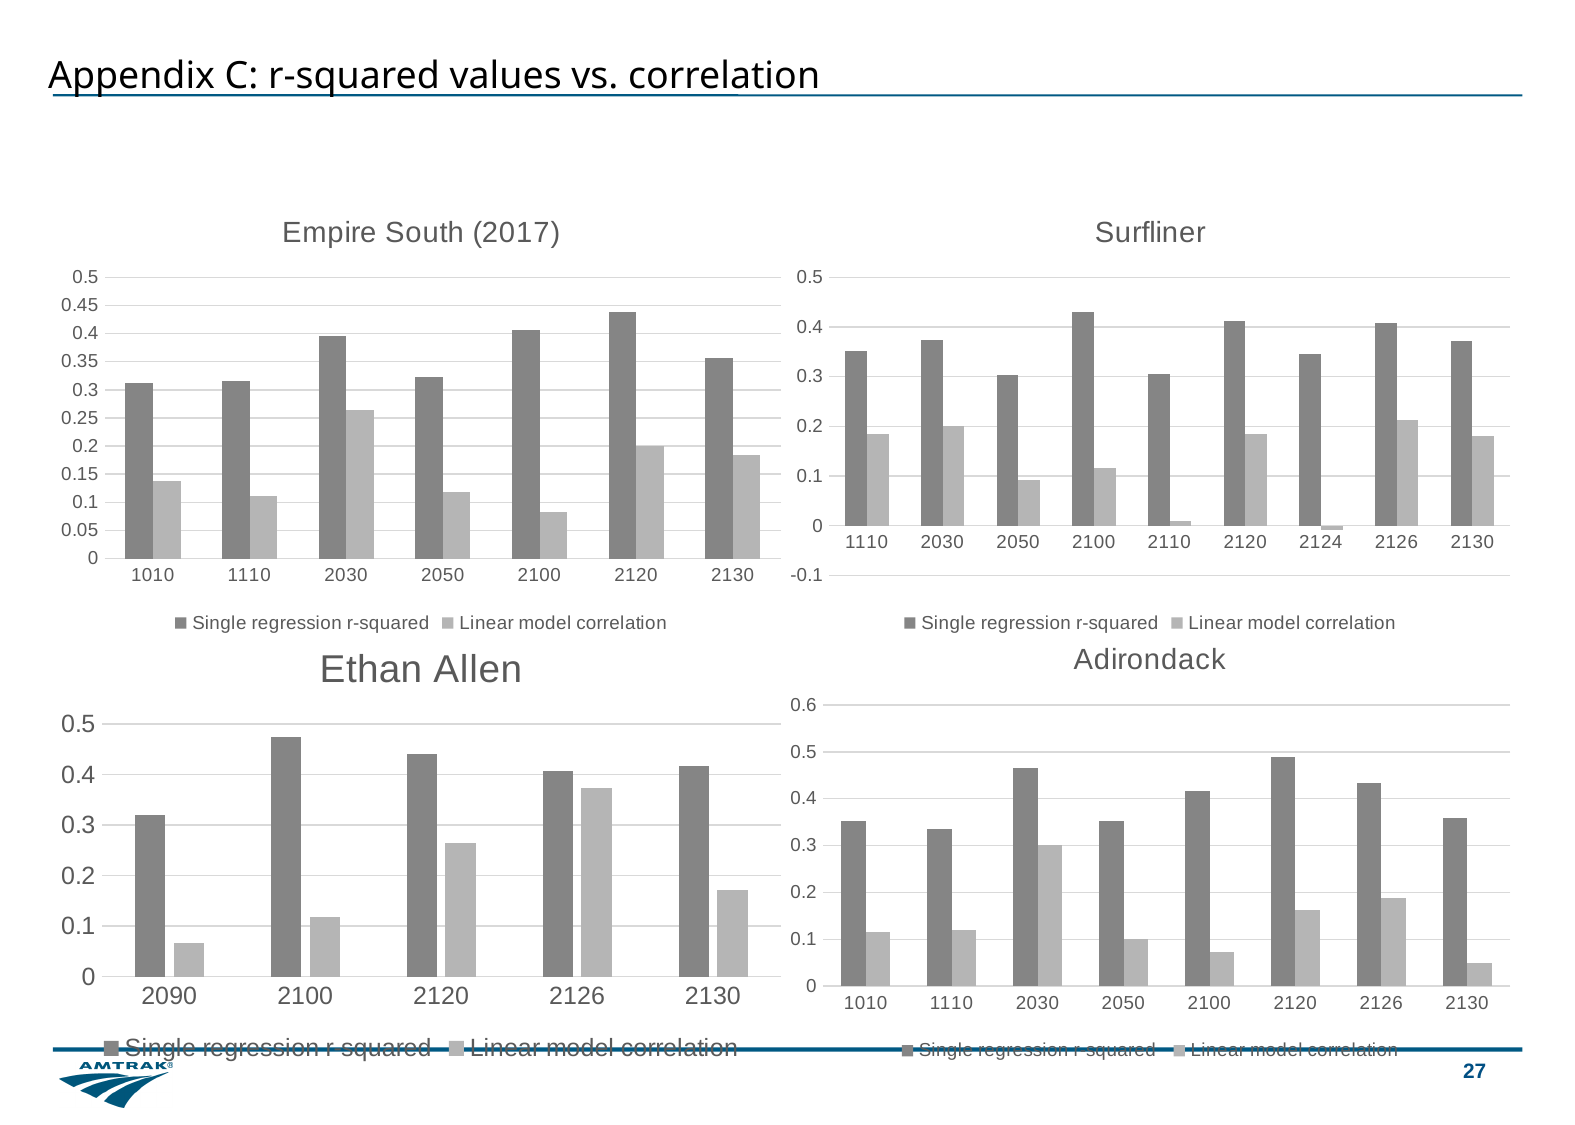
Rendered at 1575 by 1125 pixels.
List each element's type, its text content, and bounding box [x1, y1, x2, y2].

picture [59, 1068, 173, 1108]
title Appendix C: r-squared values vs. correlation [33, 34, 1539, 188]
chart [45, 189, 1526, 1068]
